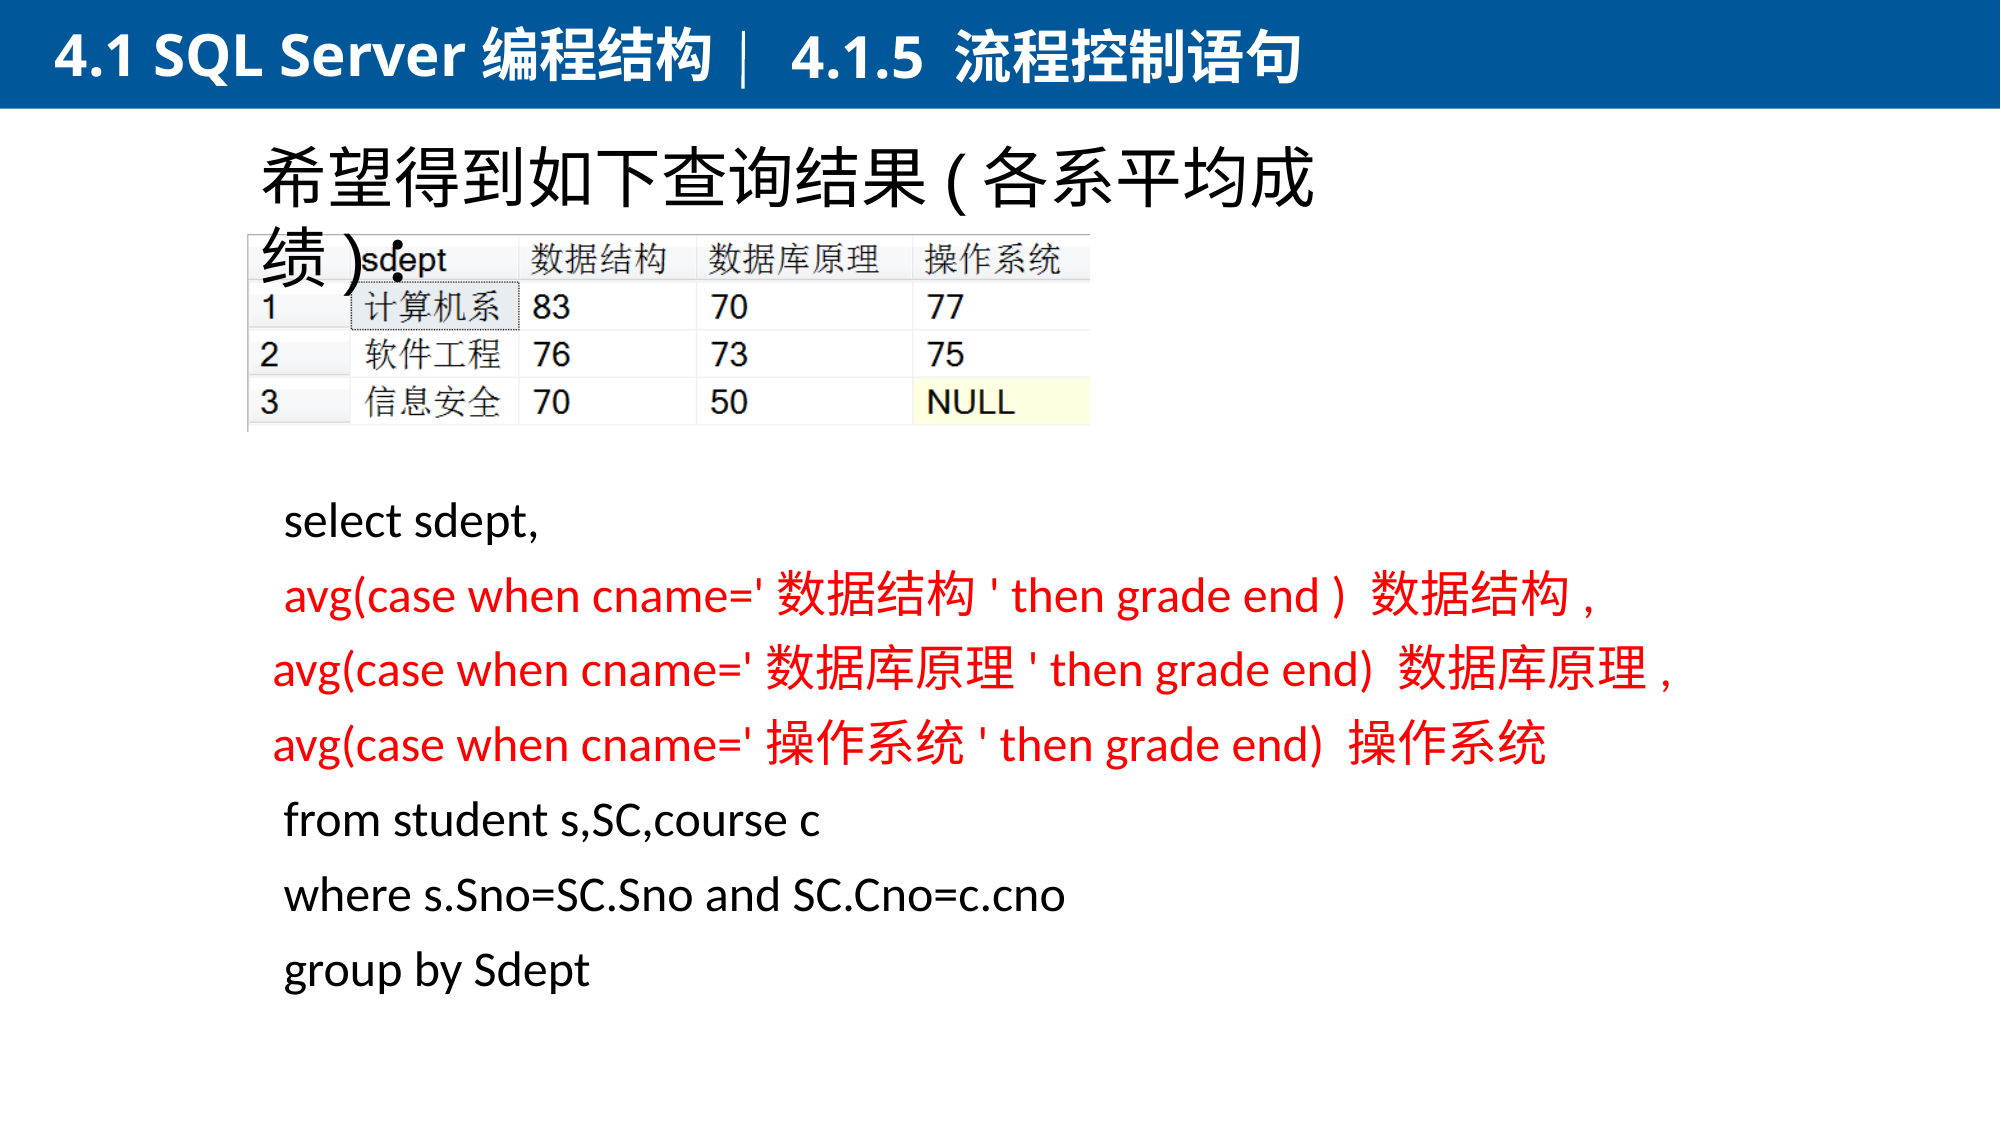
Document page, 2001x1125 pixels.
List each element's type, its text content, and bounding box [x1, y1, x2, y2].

text_box select sdept, avg(case when cname='数据结构' then grade end ) 数据结构, avg(case when cname='数据库原理' then grade end) 数据库原理, avg(case when cname='操作系统' then grade end) 操作系统 from student s,SC,course c where s.Sno=SC.Sno and SC.Cno=c.cno group by Sdept [246, 486, 1746, 1026]
text_box 4.1.5 流程控制语句 [777, 12, 2000, 98]
text_box 4.1 SQL Server编程结构 [40, 10, 870, 96]
text_box [0, 0, 2000, 109]
text_box 希望得到如下查询结果(各系平均成绩)： [246, 128, 1442, 304]
picture [245, 234, 1090, 432]
